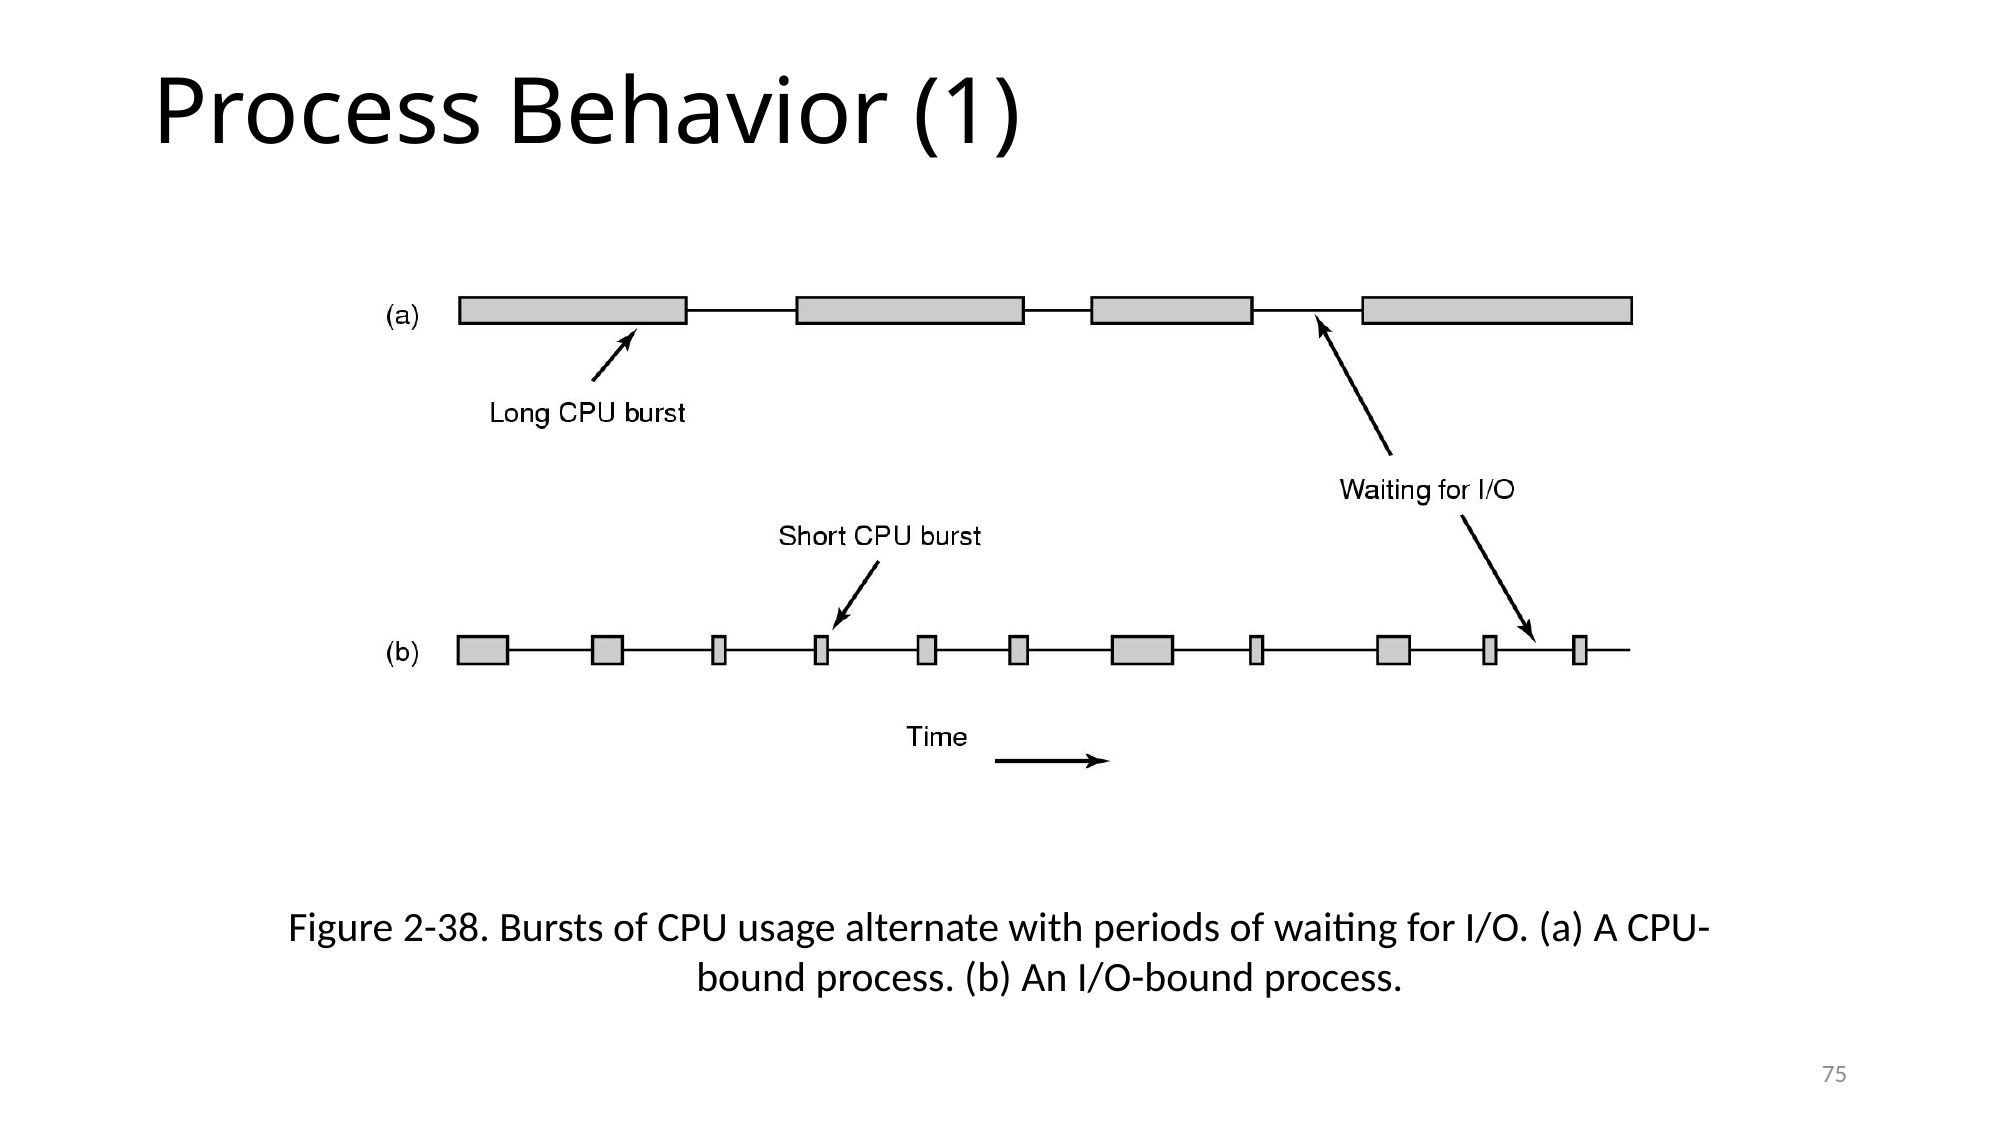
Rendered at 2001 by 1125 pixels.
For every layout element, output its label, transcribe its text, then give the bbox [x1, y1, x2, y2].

title Process Behavior (1) [137, 59, 1863, 278]
text_box Figure 2-38. Bursts of CPU usage alternate with periods of waiting for I/O. (a) A CPU-bound process. (b) An I/O-bound process. [249, 892, 1750, 1030]
slide_number 75 [1412, 1042, 1863, 1103]
picture [382, 277, 1641, 783]
